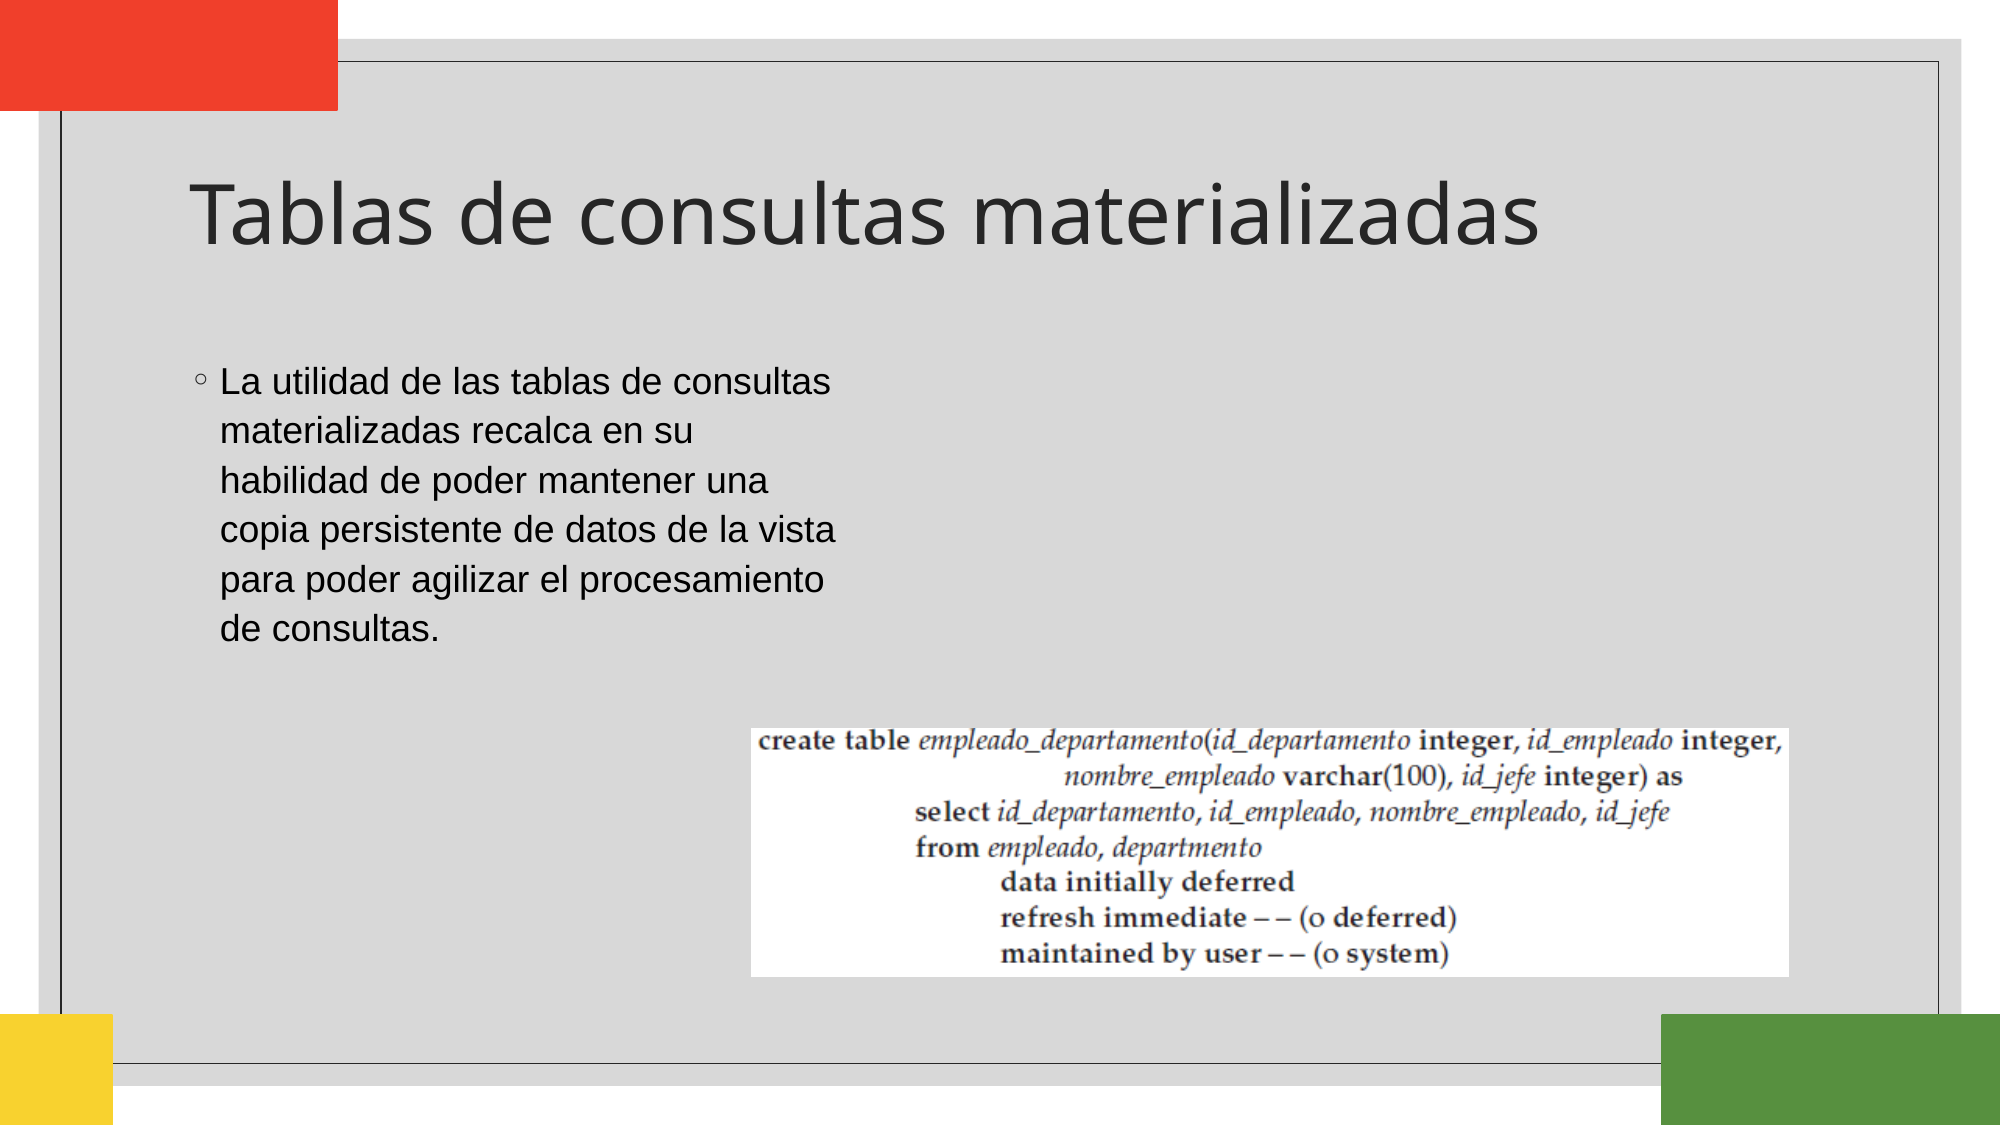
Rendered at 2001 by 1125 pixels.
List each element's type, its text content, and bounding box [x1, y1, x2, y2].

title Tablas de consultas materializadas [174, 105, 1825, 331]
list La utilidad de las tablas de consultas materializadas recalca en su habilidad de poder mantener una copia persistente de datos de la vista para poder agilizar el procesamiento de consultas. [174, 345, 854, 977]
picture [751, 728, 1789, 977]
text_box [0, 1014, 113, 1125]
text_box [0, 0, 338, 111]
text_box [1661, 1014, 2000, 1125]
